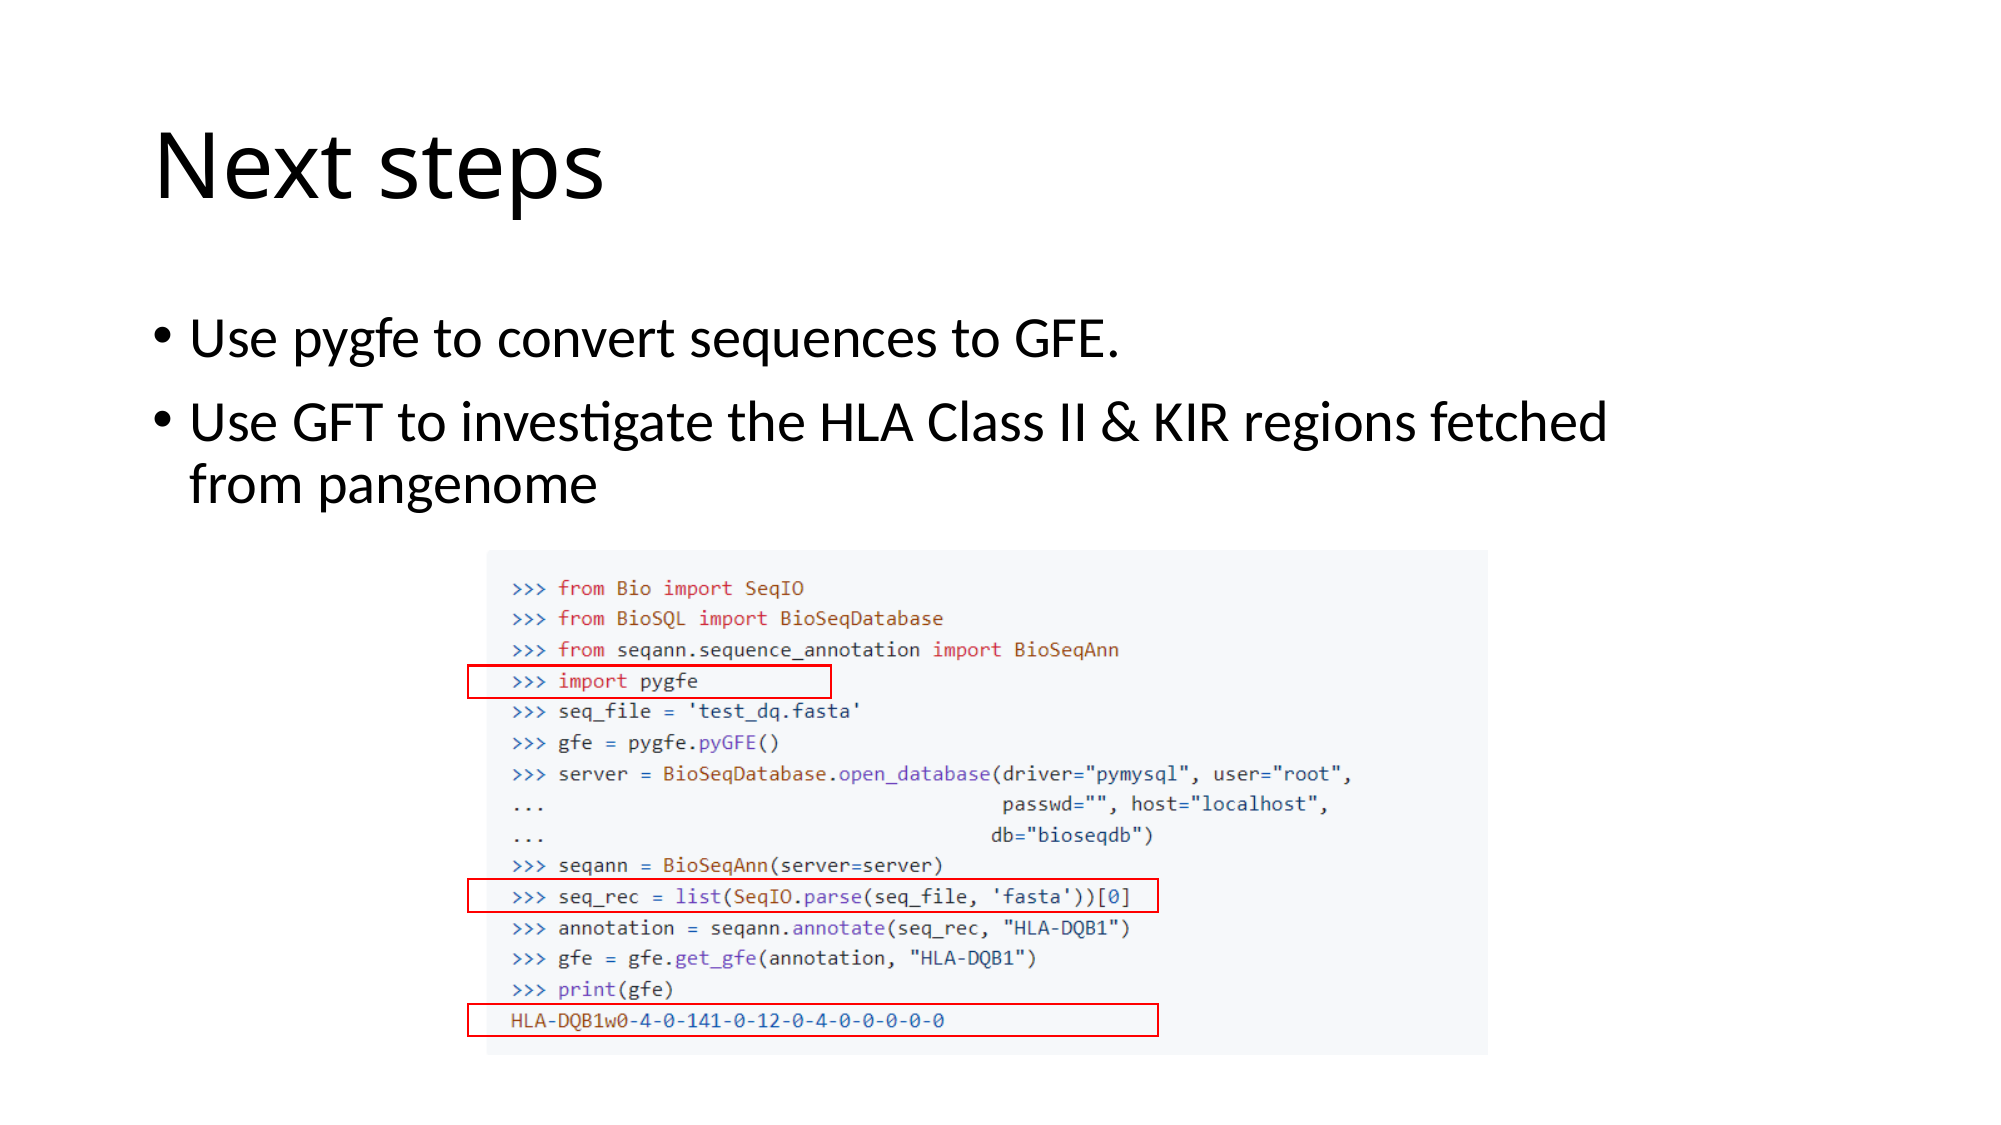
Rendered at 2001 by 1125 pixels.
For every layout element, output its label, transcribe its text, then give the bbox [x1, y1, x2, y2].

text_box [468, 550, 1488, 1055]
title Next steps [137, 59, 1863, 278]
list Use pygfe to convert sequences to GFE. Use GFT to investigate the HLA Class II & KIR regions fetched from pangenome [137, 299, 1656, 1014]
